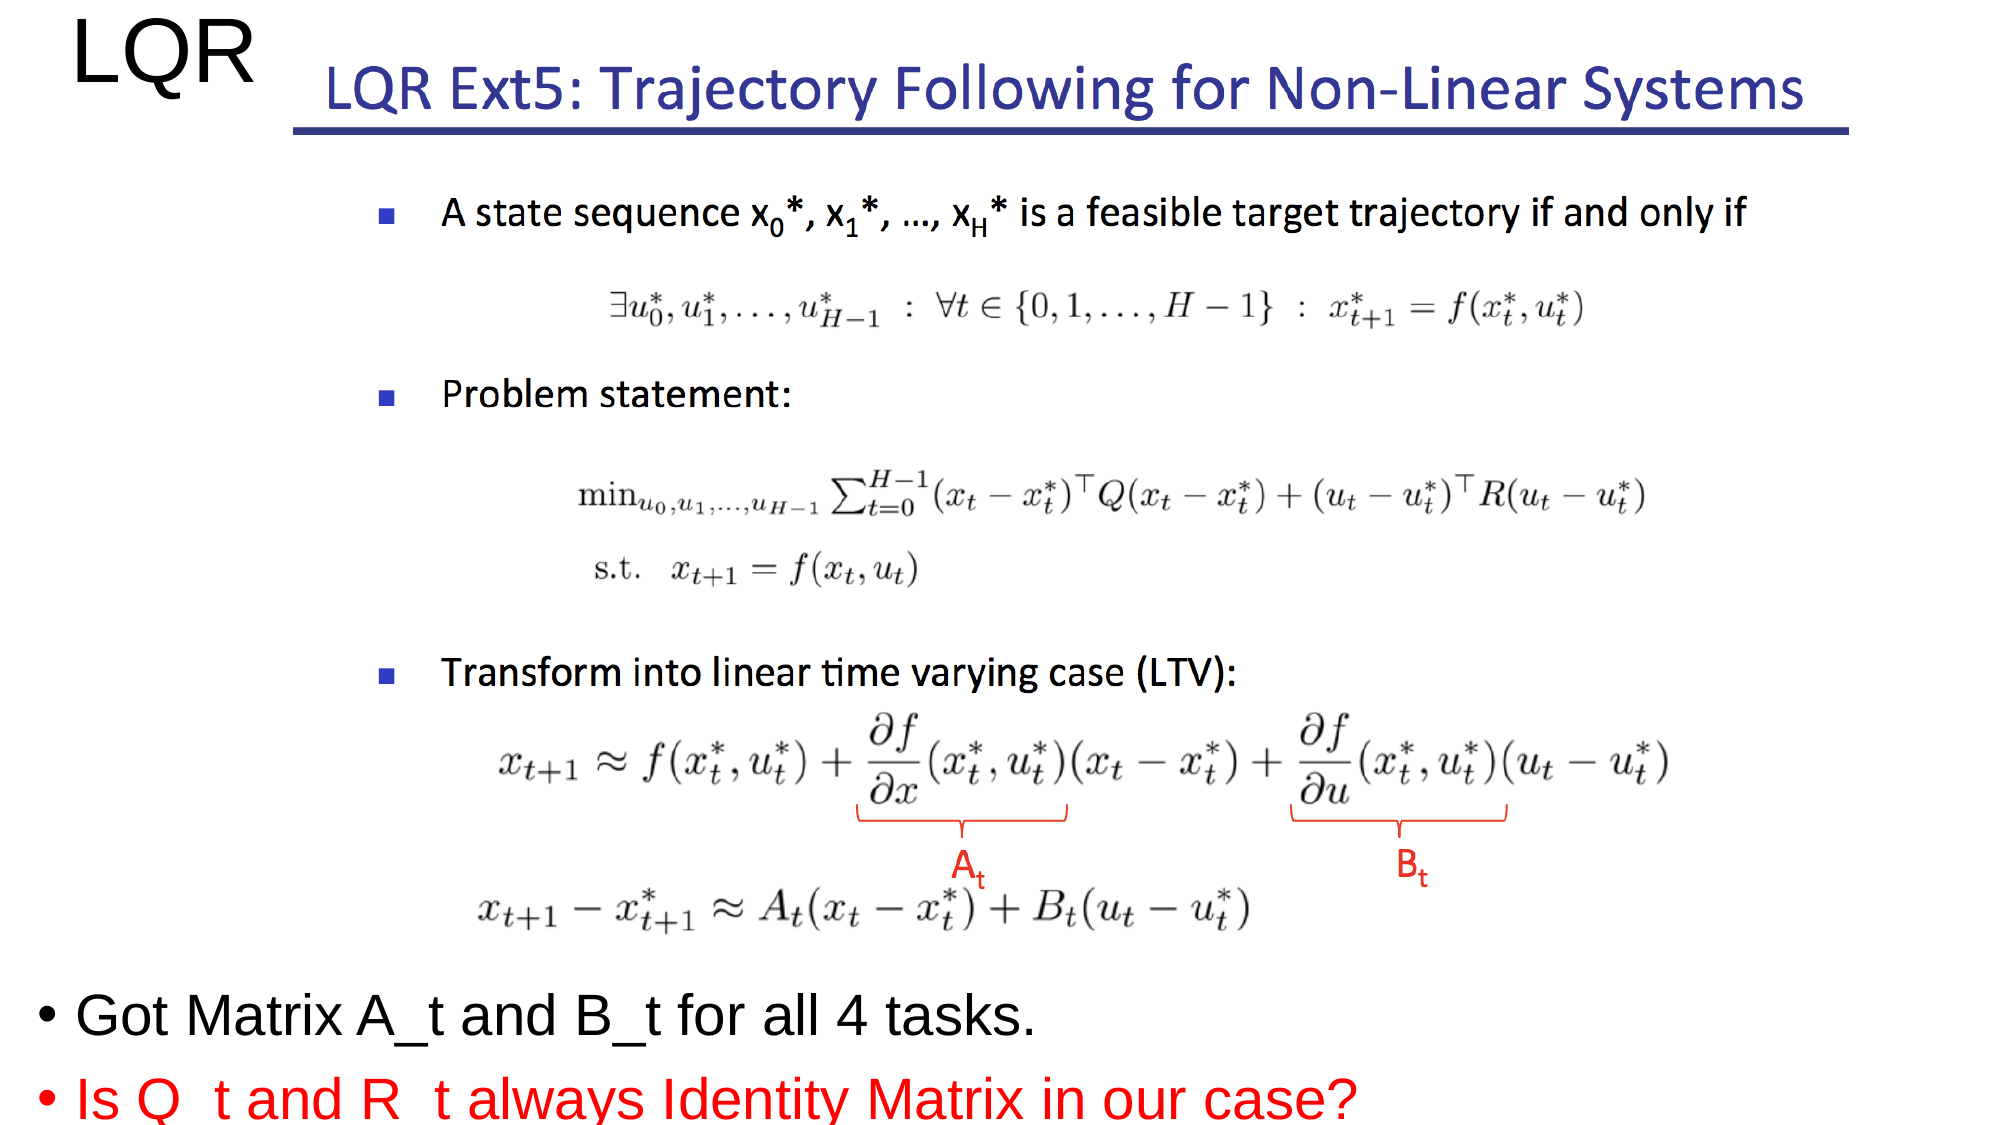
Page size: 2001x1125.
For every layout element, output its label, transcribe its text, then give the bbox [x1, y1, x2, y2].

title LQR [70, 0, 1796, 162]
picture [293, 48, 1849, 993]
subtitle Got Matrix A_t and B_t for all 4 tasks. Is Q_t and R_t always Identity Matrix in our case? [37, 992, 2000, 1125]
